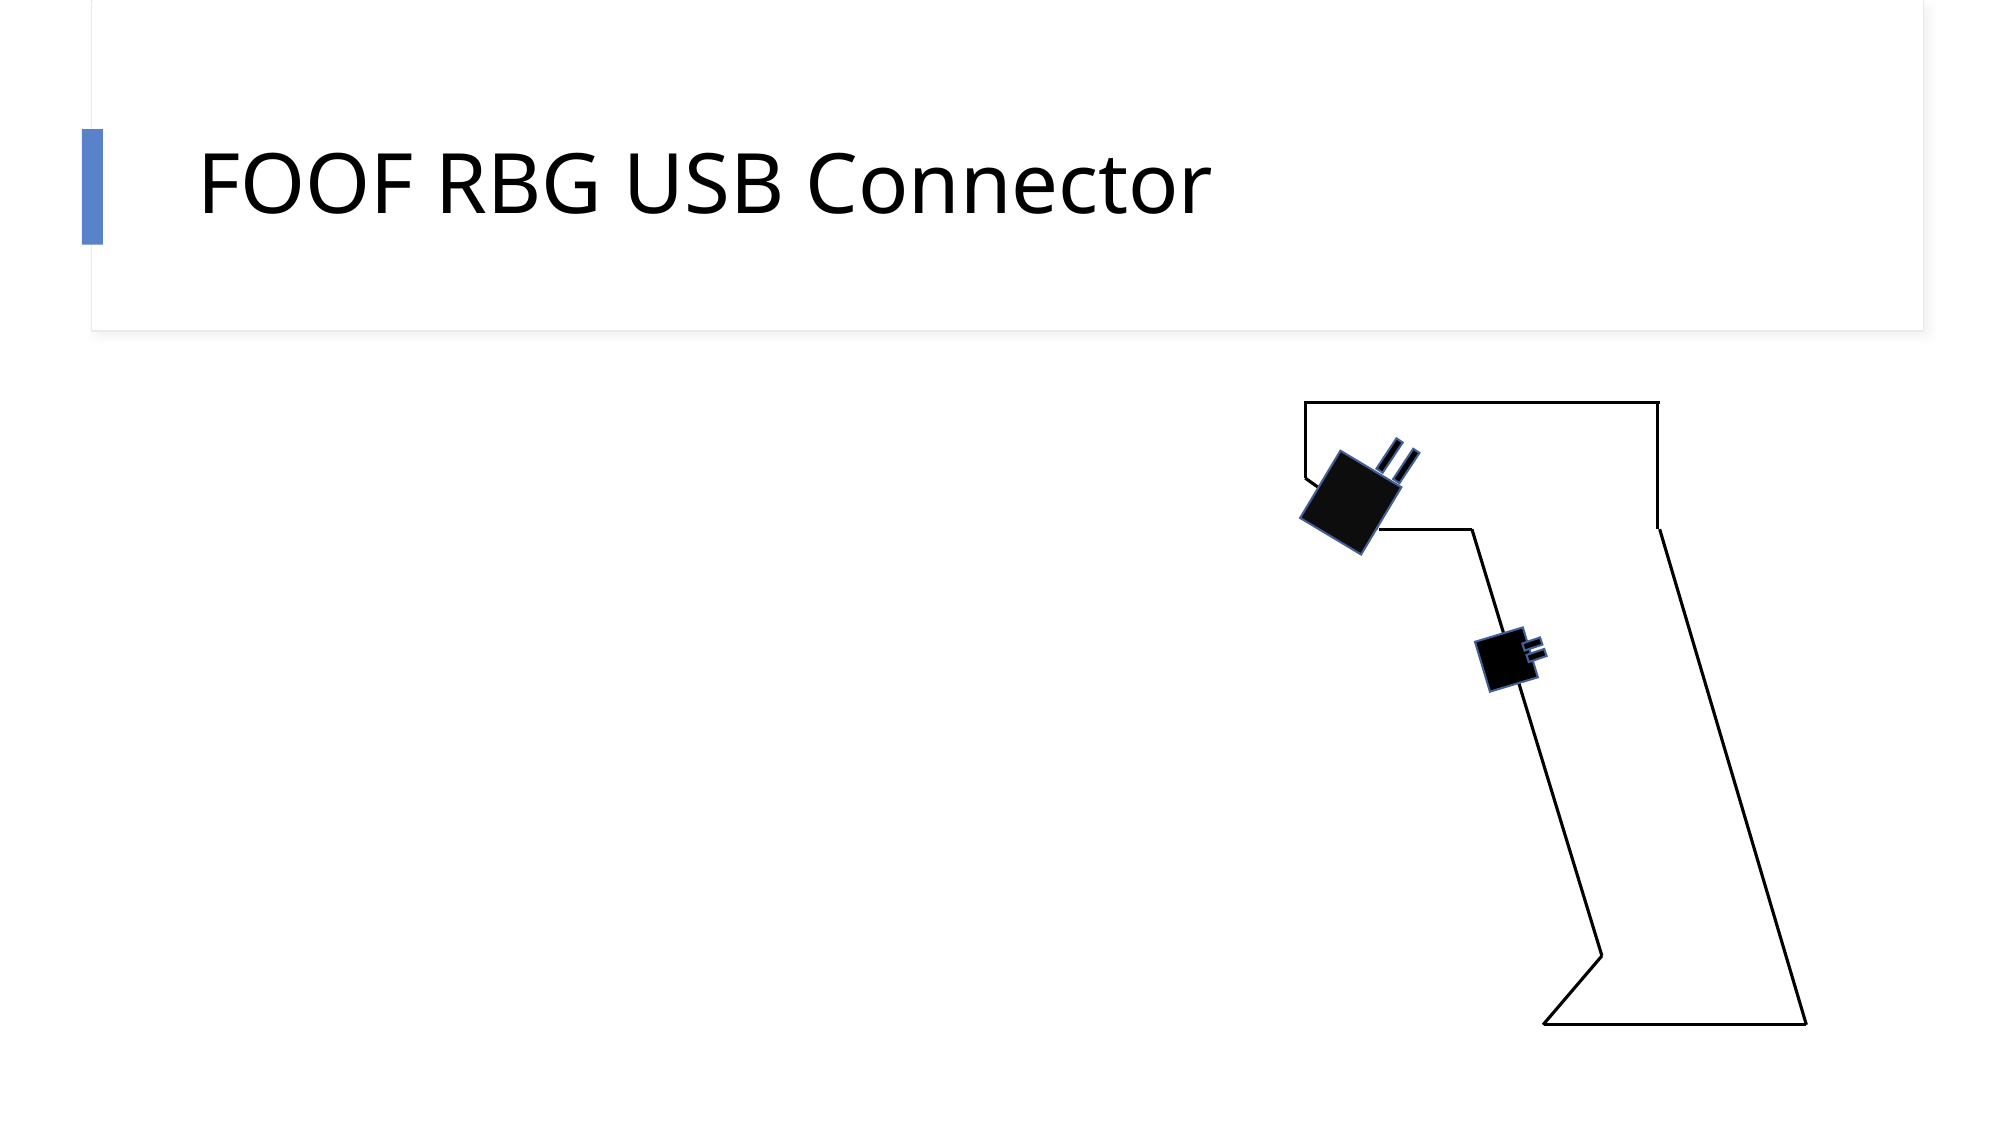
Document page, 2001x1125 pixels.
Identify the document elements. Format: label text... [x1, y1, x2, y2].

title FOOF RBG USB Connector [183, 90, 1851, 284]
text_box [1305, 401, 1807, 1025]
